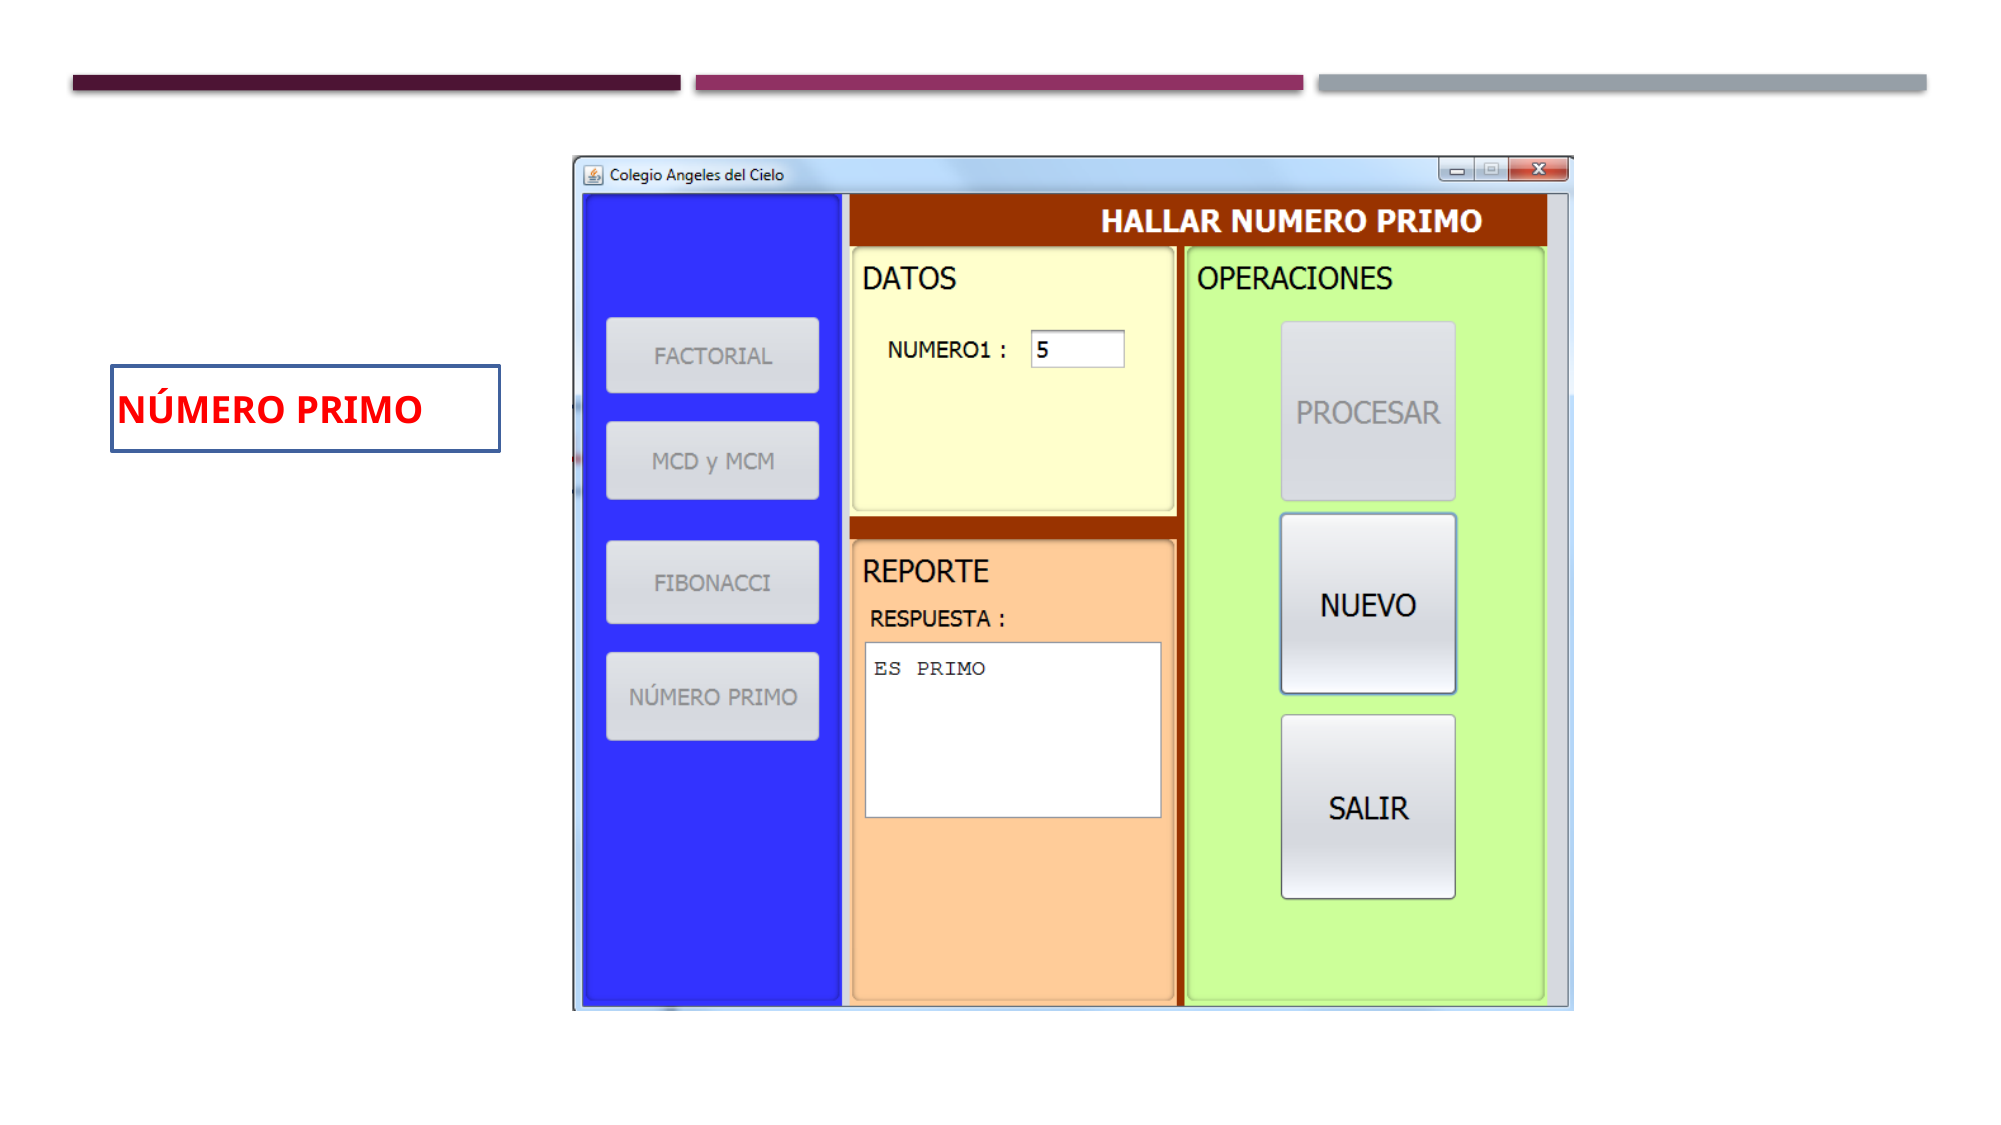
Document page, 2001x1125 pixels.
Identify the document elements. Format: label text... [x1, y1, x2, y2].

text_box NÚMERO PRIMO [101, 378, 452, 439]
text_box [110, 364, 501, 453]
picture [572, 154, 1575, 1012]
